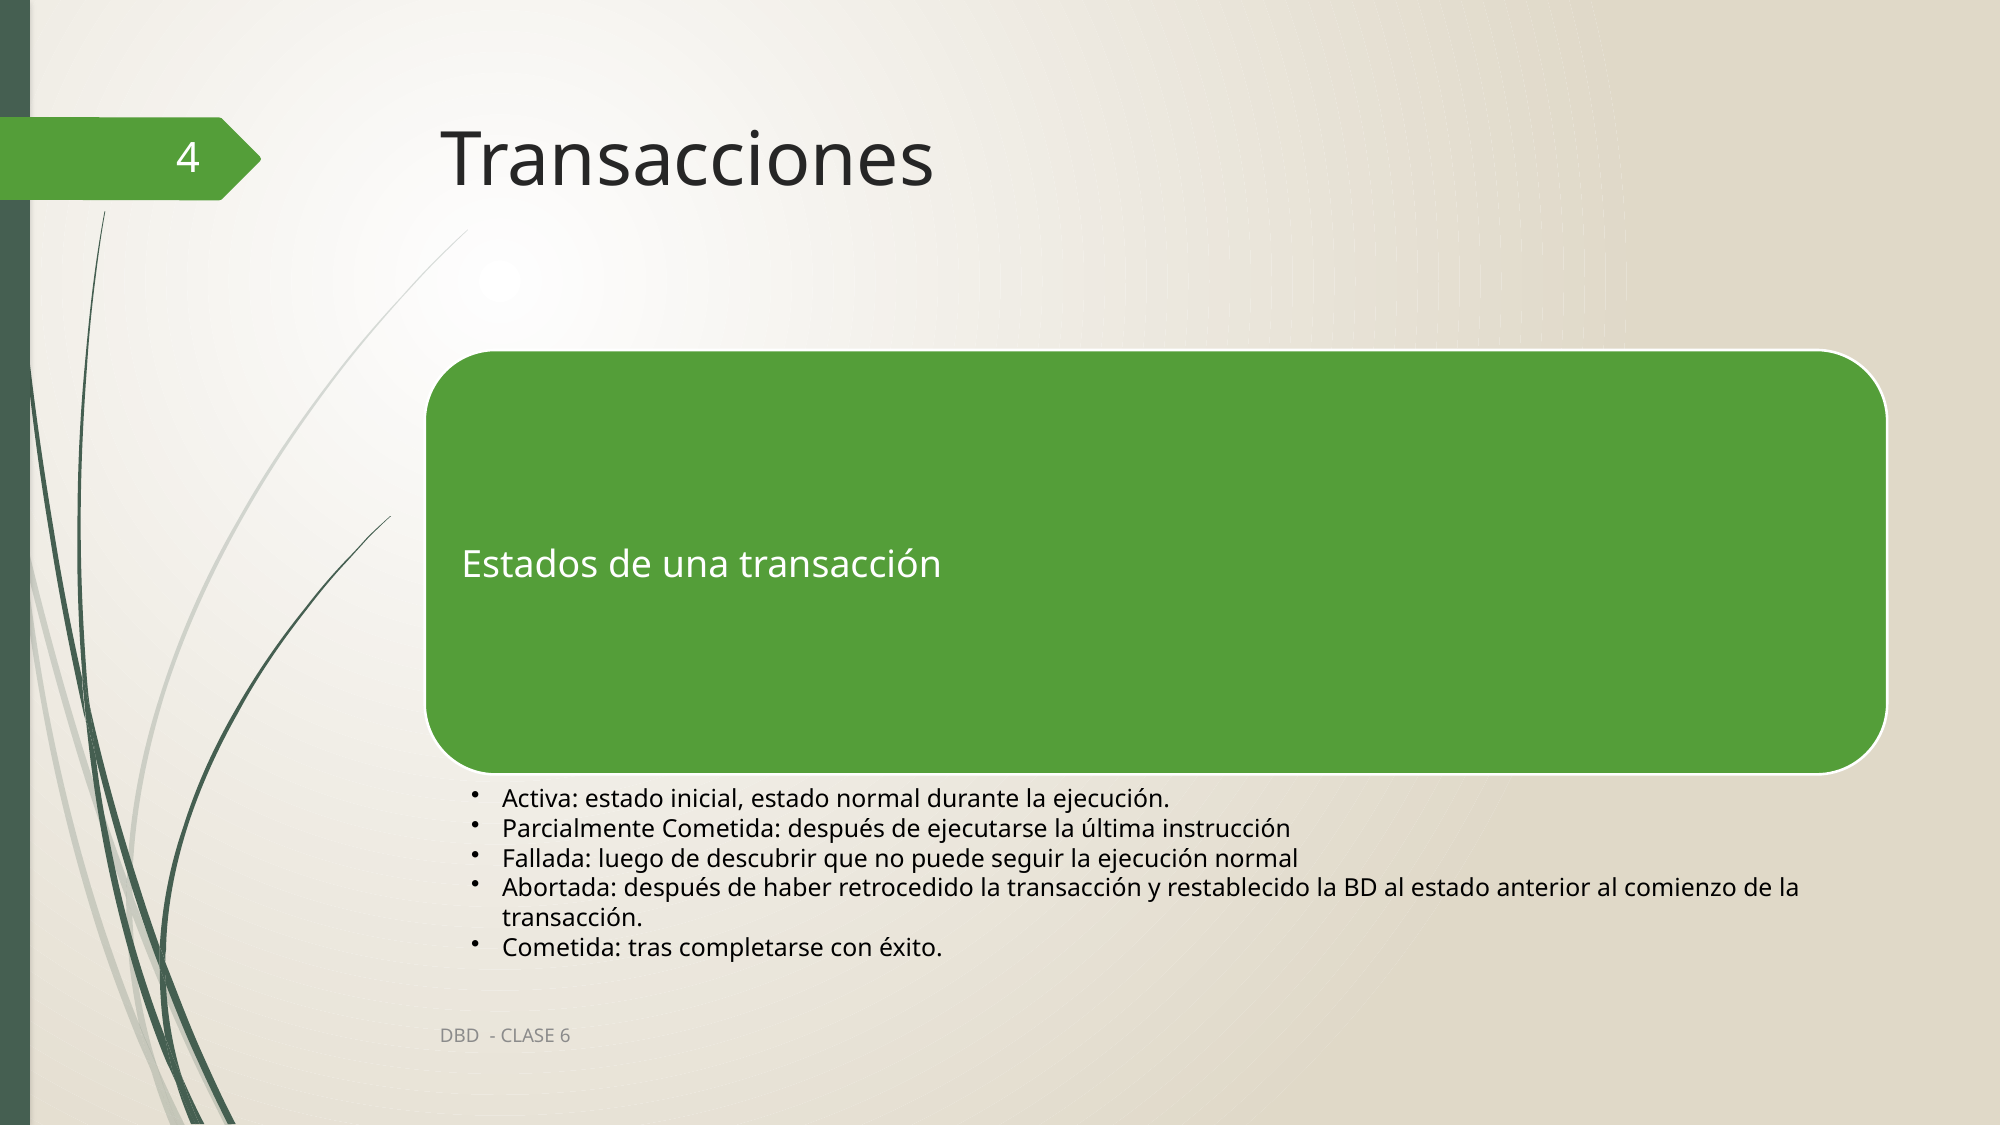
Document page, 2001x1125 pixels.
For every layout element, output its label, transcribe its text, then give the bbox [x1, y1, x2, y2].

slide_number 4 [87, 129, 216, 190]
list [424, 349, 1888, 971]
footer DBD - CLASE 6 [424, 1006, 1675, 1067]
title Transacciones [425, 102, 1888, 313]
